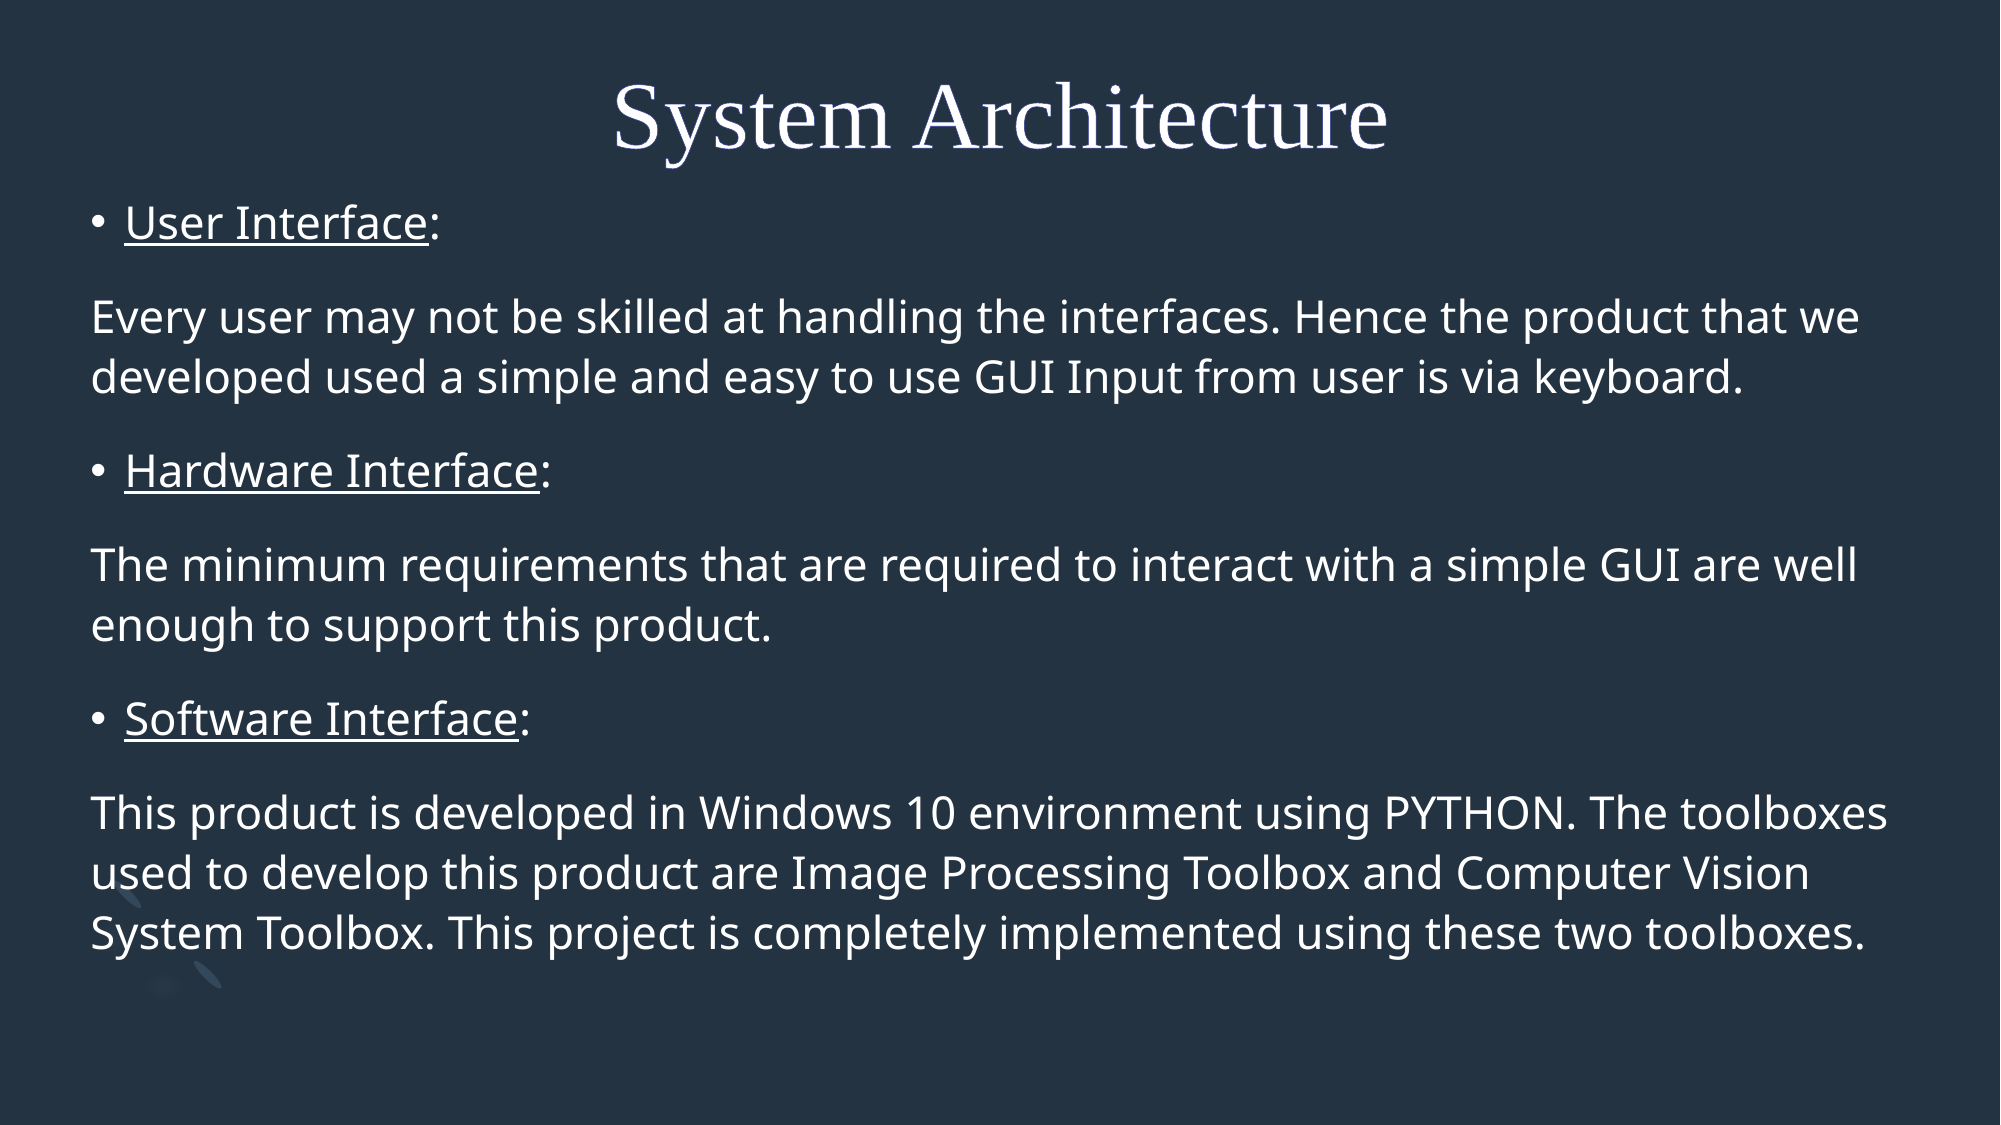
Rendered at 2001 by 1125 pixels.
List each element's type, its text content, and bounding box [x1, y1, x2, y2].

title System Architecture [90, 65, 1910, 188]
list User Interface: Every user may not be skilled at handling the interfaces. Hence the product that we developed used a simple and easy to use GUI Input from user is via keyboard. Hardware Interface: The minimum requirements that are required to interact with a simple GUI are well enough to support this product. Software Interface: This product is developed in Windows 10 environment using PYTHON. The toolboxes used to develop this product are Image Processing Toolbox and Computer Vision System Toolbox. This project is completely implemented using these two toolboxes. [90, 188, 1910, 1000]
